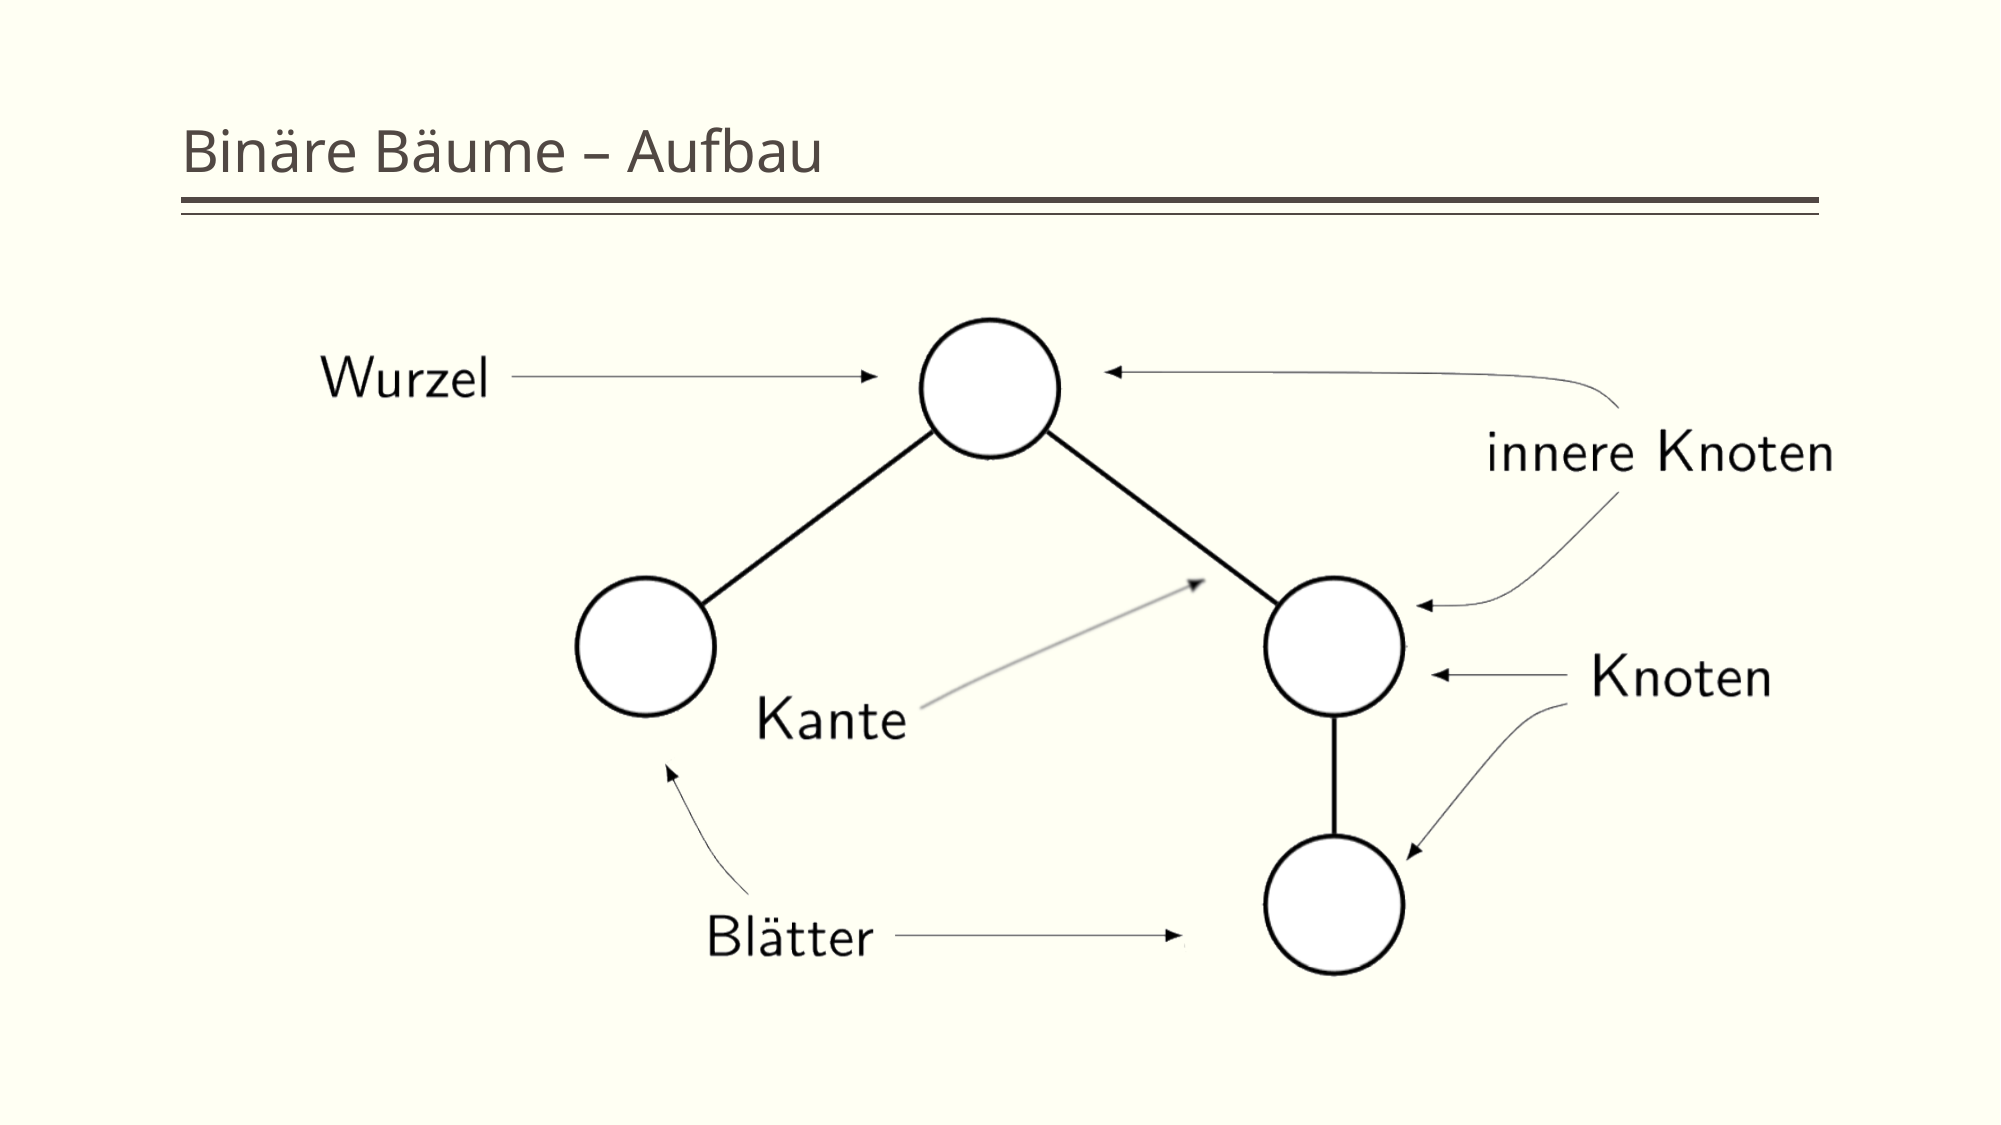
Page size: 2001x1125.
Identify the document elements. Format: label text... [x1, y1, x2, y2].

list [523, 267, 1049, 1018]
picture [629, 262, 1877, 1035]
title Binäre Bäume – Aufbau [181, 12, 1819, 193]
picture [267, 275, 949, 485]
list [1223, 866, 1476, 1018]
